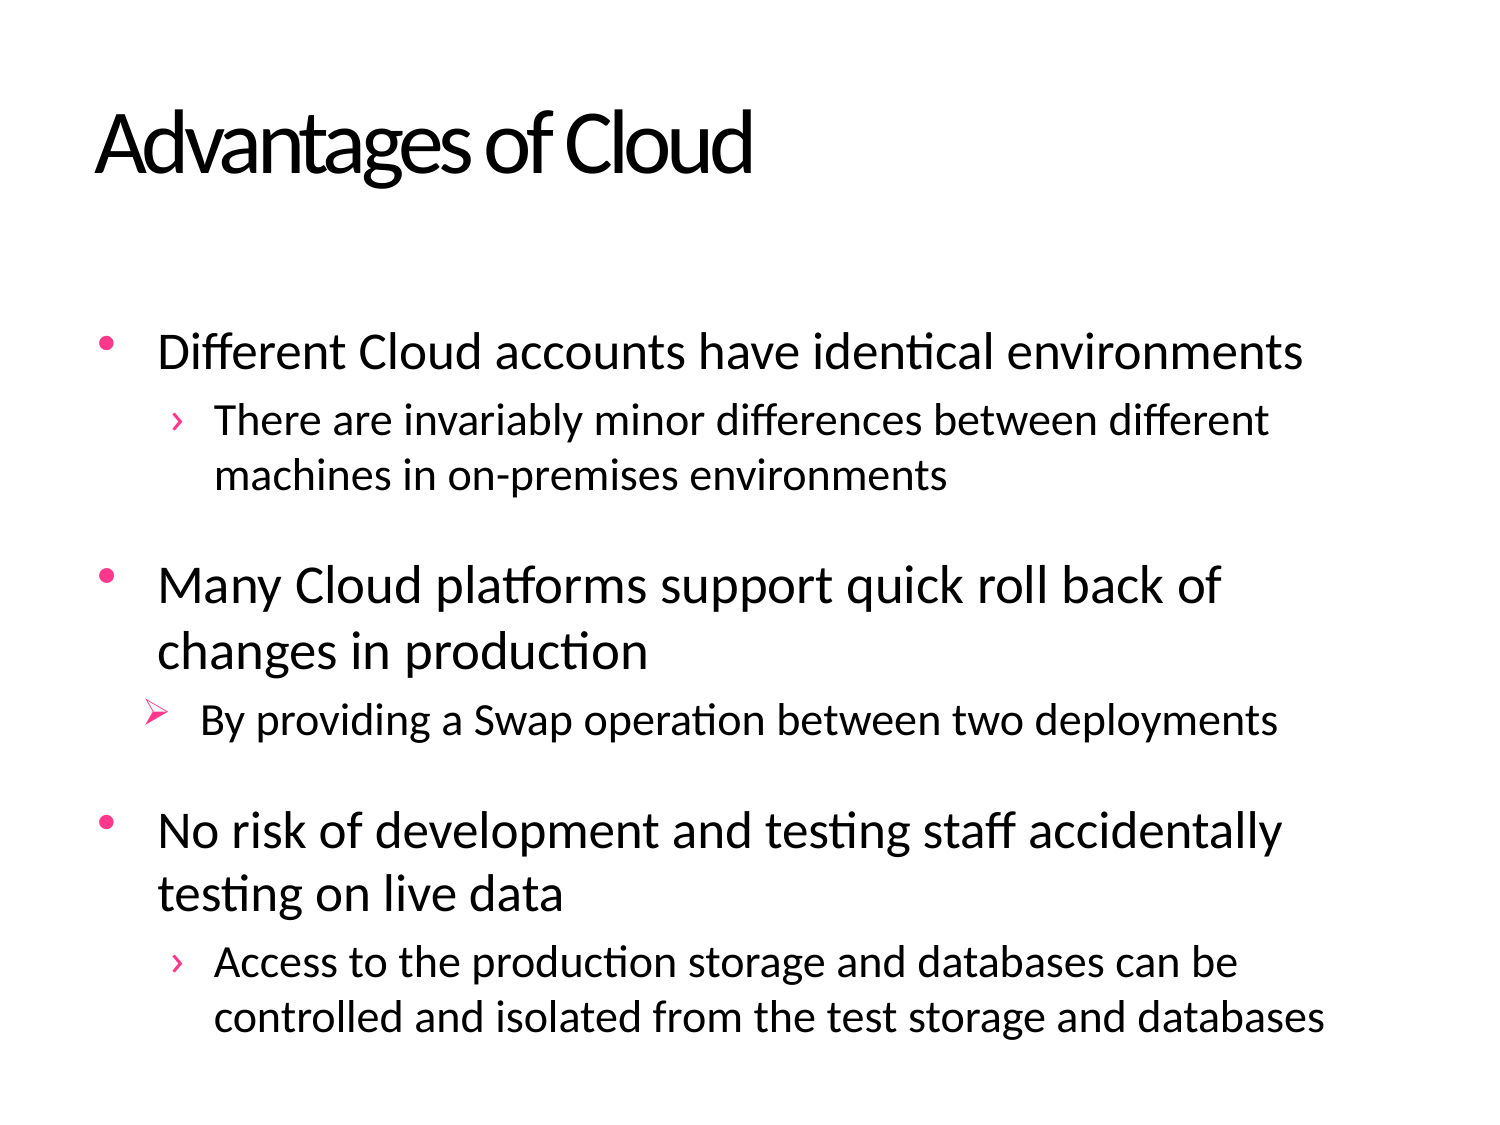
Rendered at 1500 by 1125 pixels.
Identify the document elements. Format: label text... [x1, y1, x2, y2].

list Different Cloud accounts have identical environments There are invariably minor differences between different machines in on-premises environments Many Cloud platforms support quick roll back of changes in production By providing a Swap operation between two deployments No risk of development and testing staff accidentally testing on live data Access to the production storage and databases can be controlled and isolated from the test storage and databases [75, 308, 1425, 1059]
title Advantages of Cloud [0, 0, 1500, 274]
